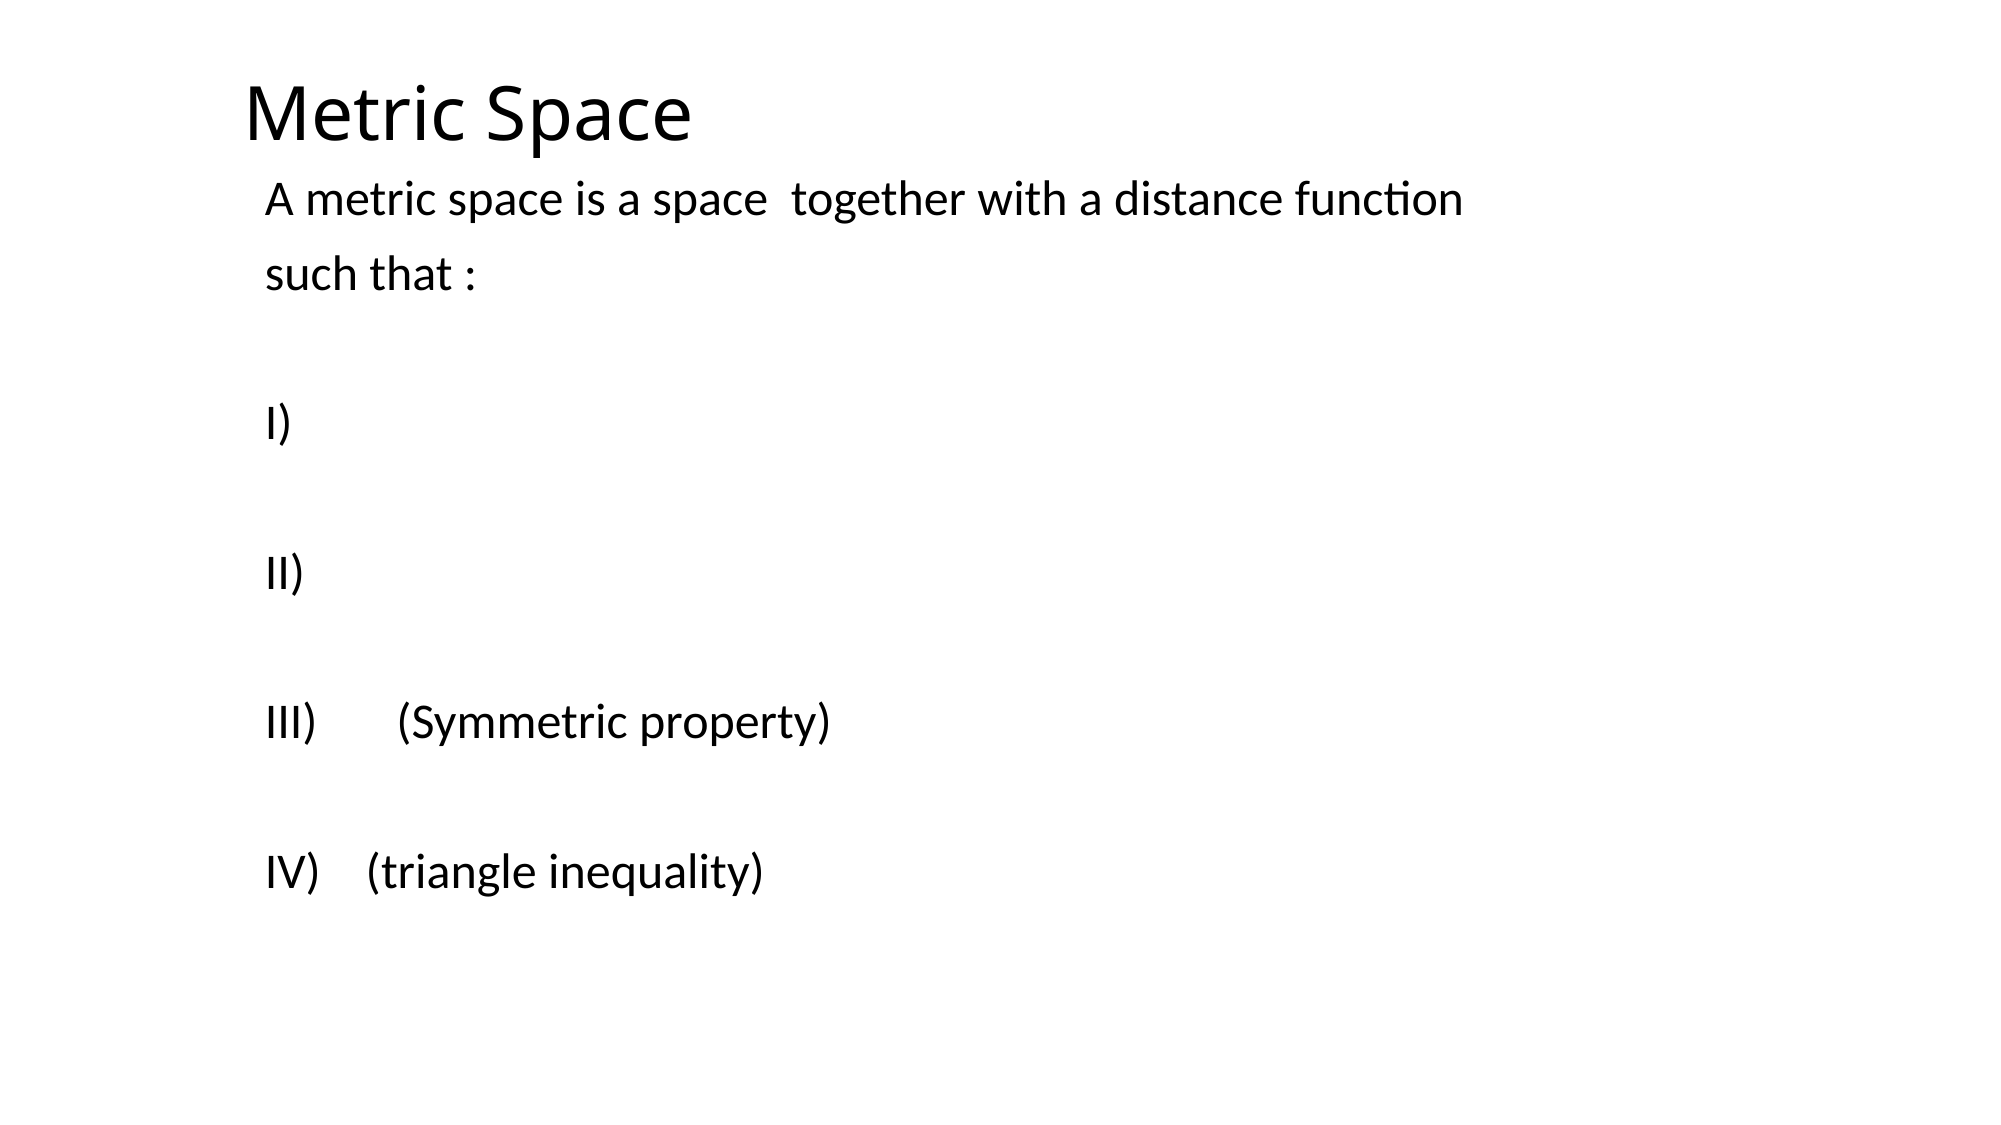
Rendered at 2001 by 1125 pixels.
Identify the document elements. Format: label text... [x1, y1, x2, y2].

title Metric Space [228, 39, 1729, 165]
